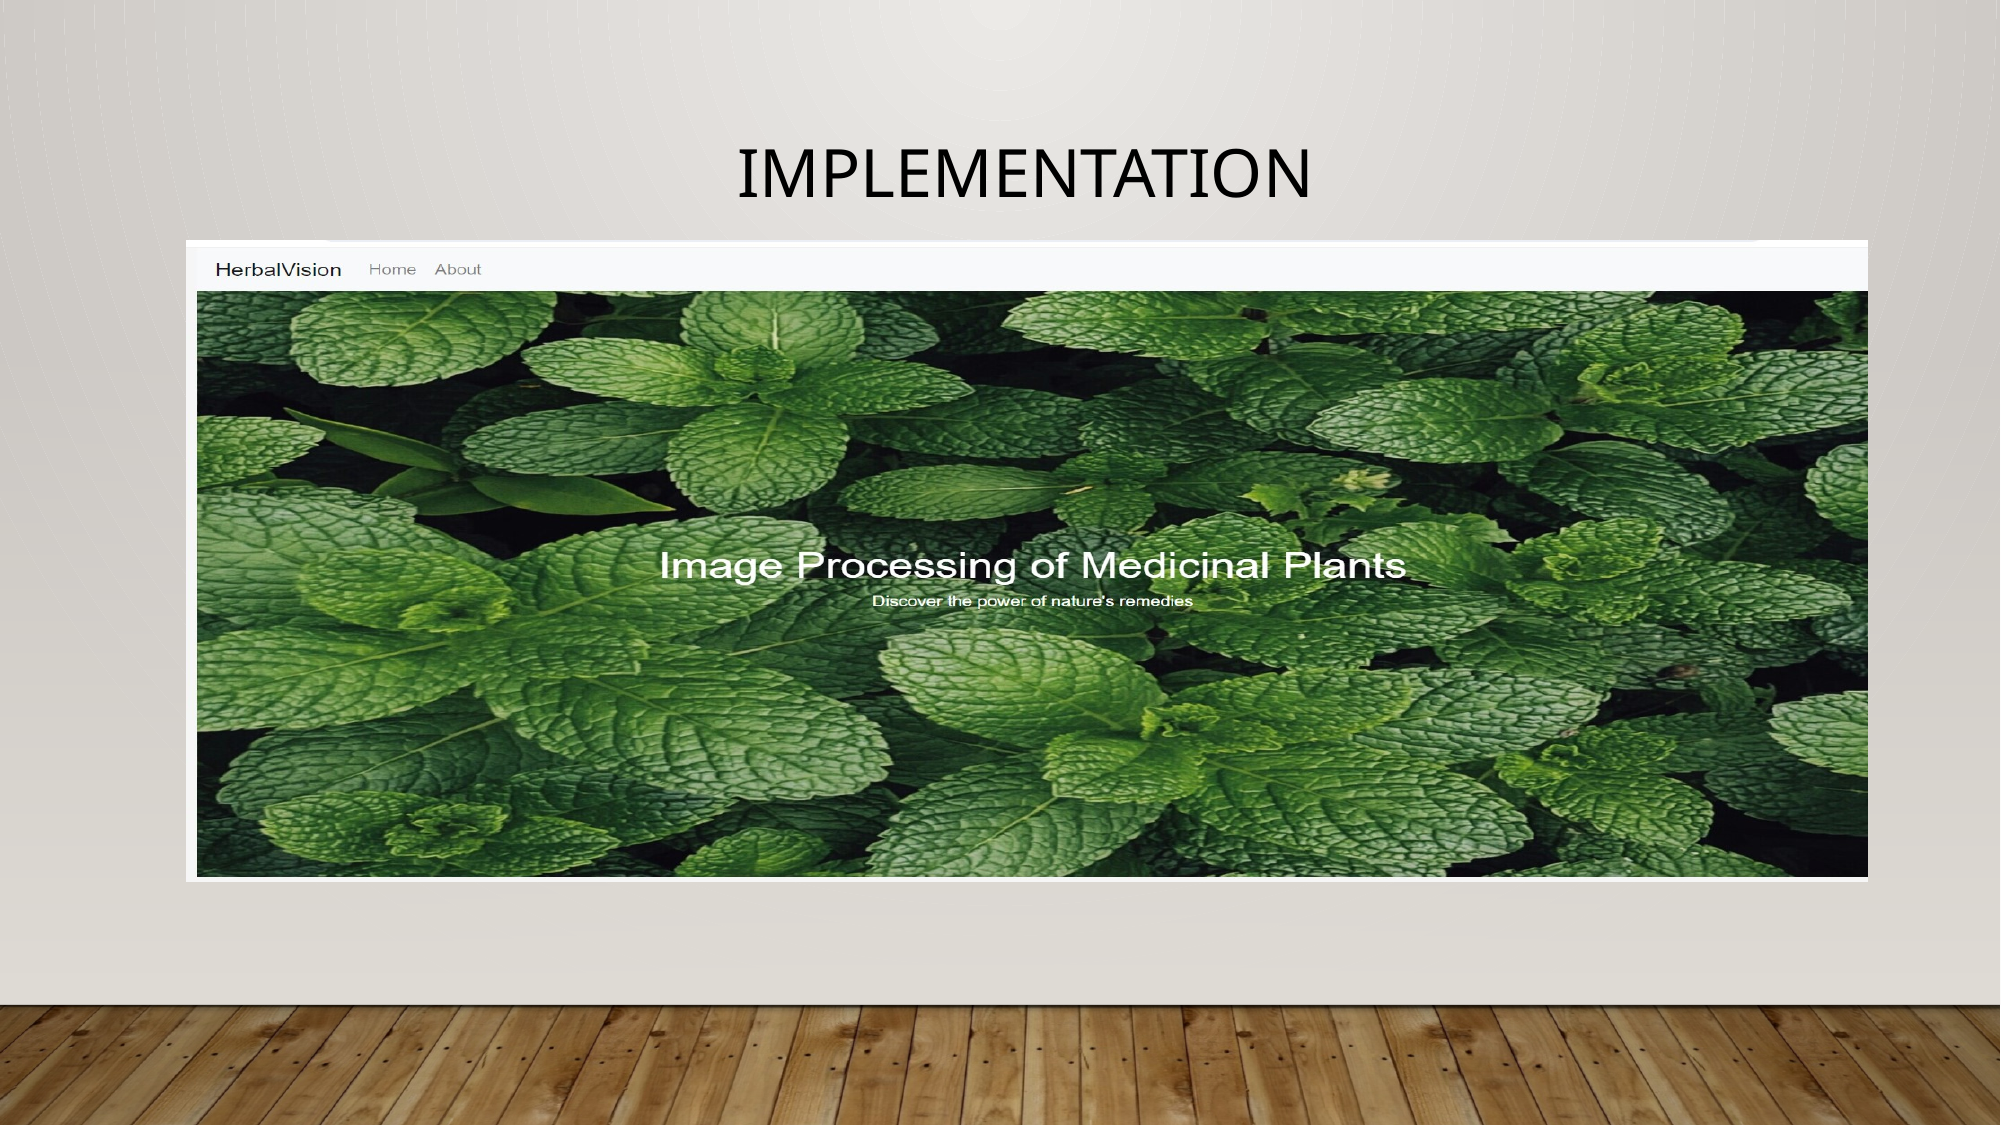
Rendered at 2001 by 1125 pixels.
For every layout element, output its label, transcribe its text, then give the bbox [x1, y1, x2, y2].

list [186, 240, 1869, 882]
picture [0, 1005, 2000, 1125]
title IMPLEMENTATION [238, 131, 1814, 240]
